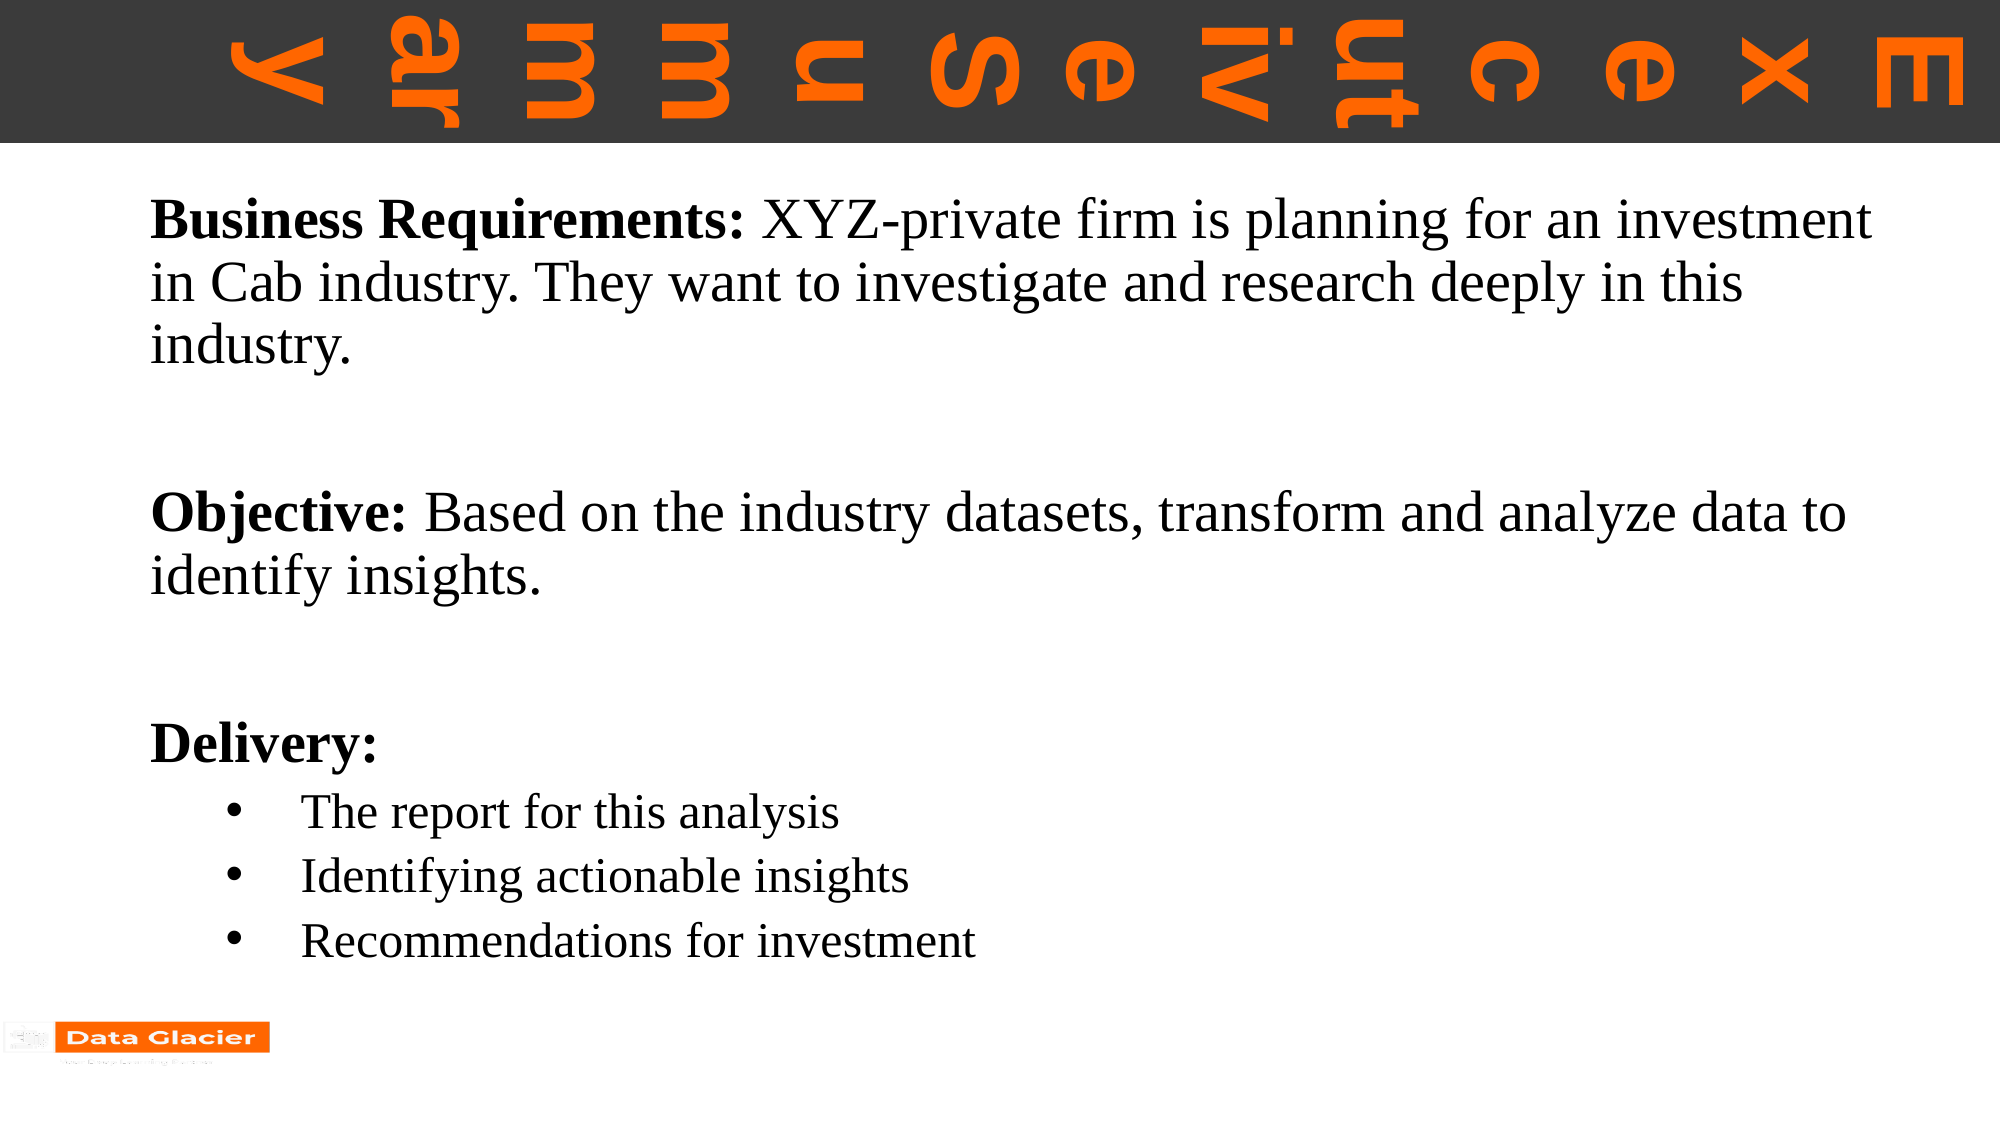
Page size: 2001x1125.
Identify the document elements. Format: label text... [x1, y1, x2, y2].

title Executive Summary [0, 0, 2000, 143]
subtitle Business Requirements: XYZ-private firm is planning for an investment in Cab industry. They want to investigate and research deeply in this industry. Objective: Based on the industry datasets, transform and analyze data to identify insights. Delivery: The report for this analysis Identifying actionable insights Recommendations for investment [135, 180, 1899, 983]
picture [0, 961, 272, 1125]
